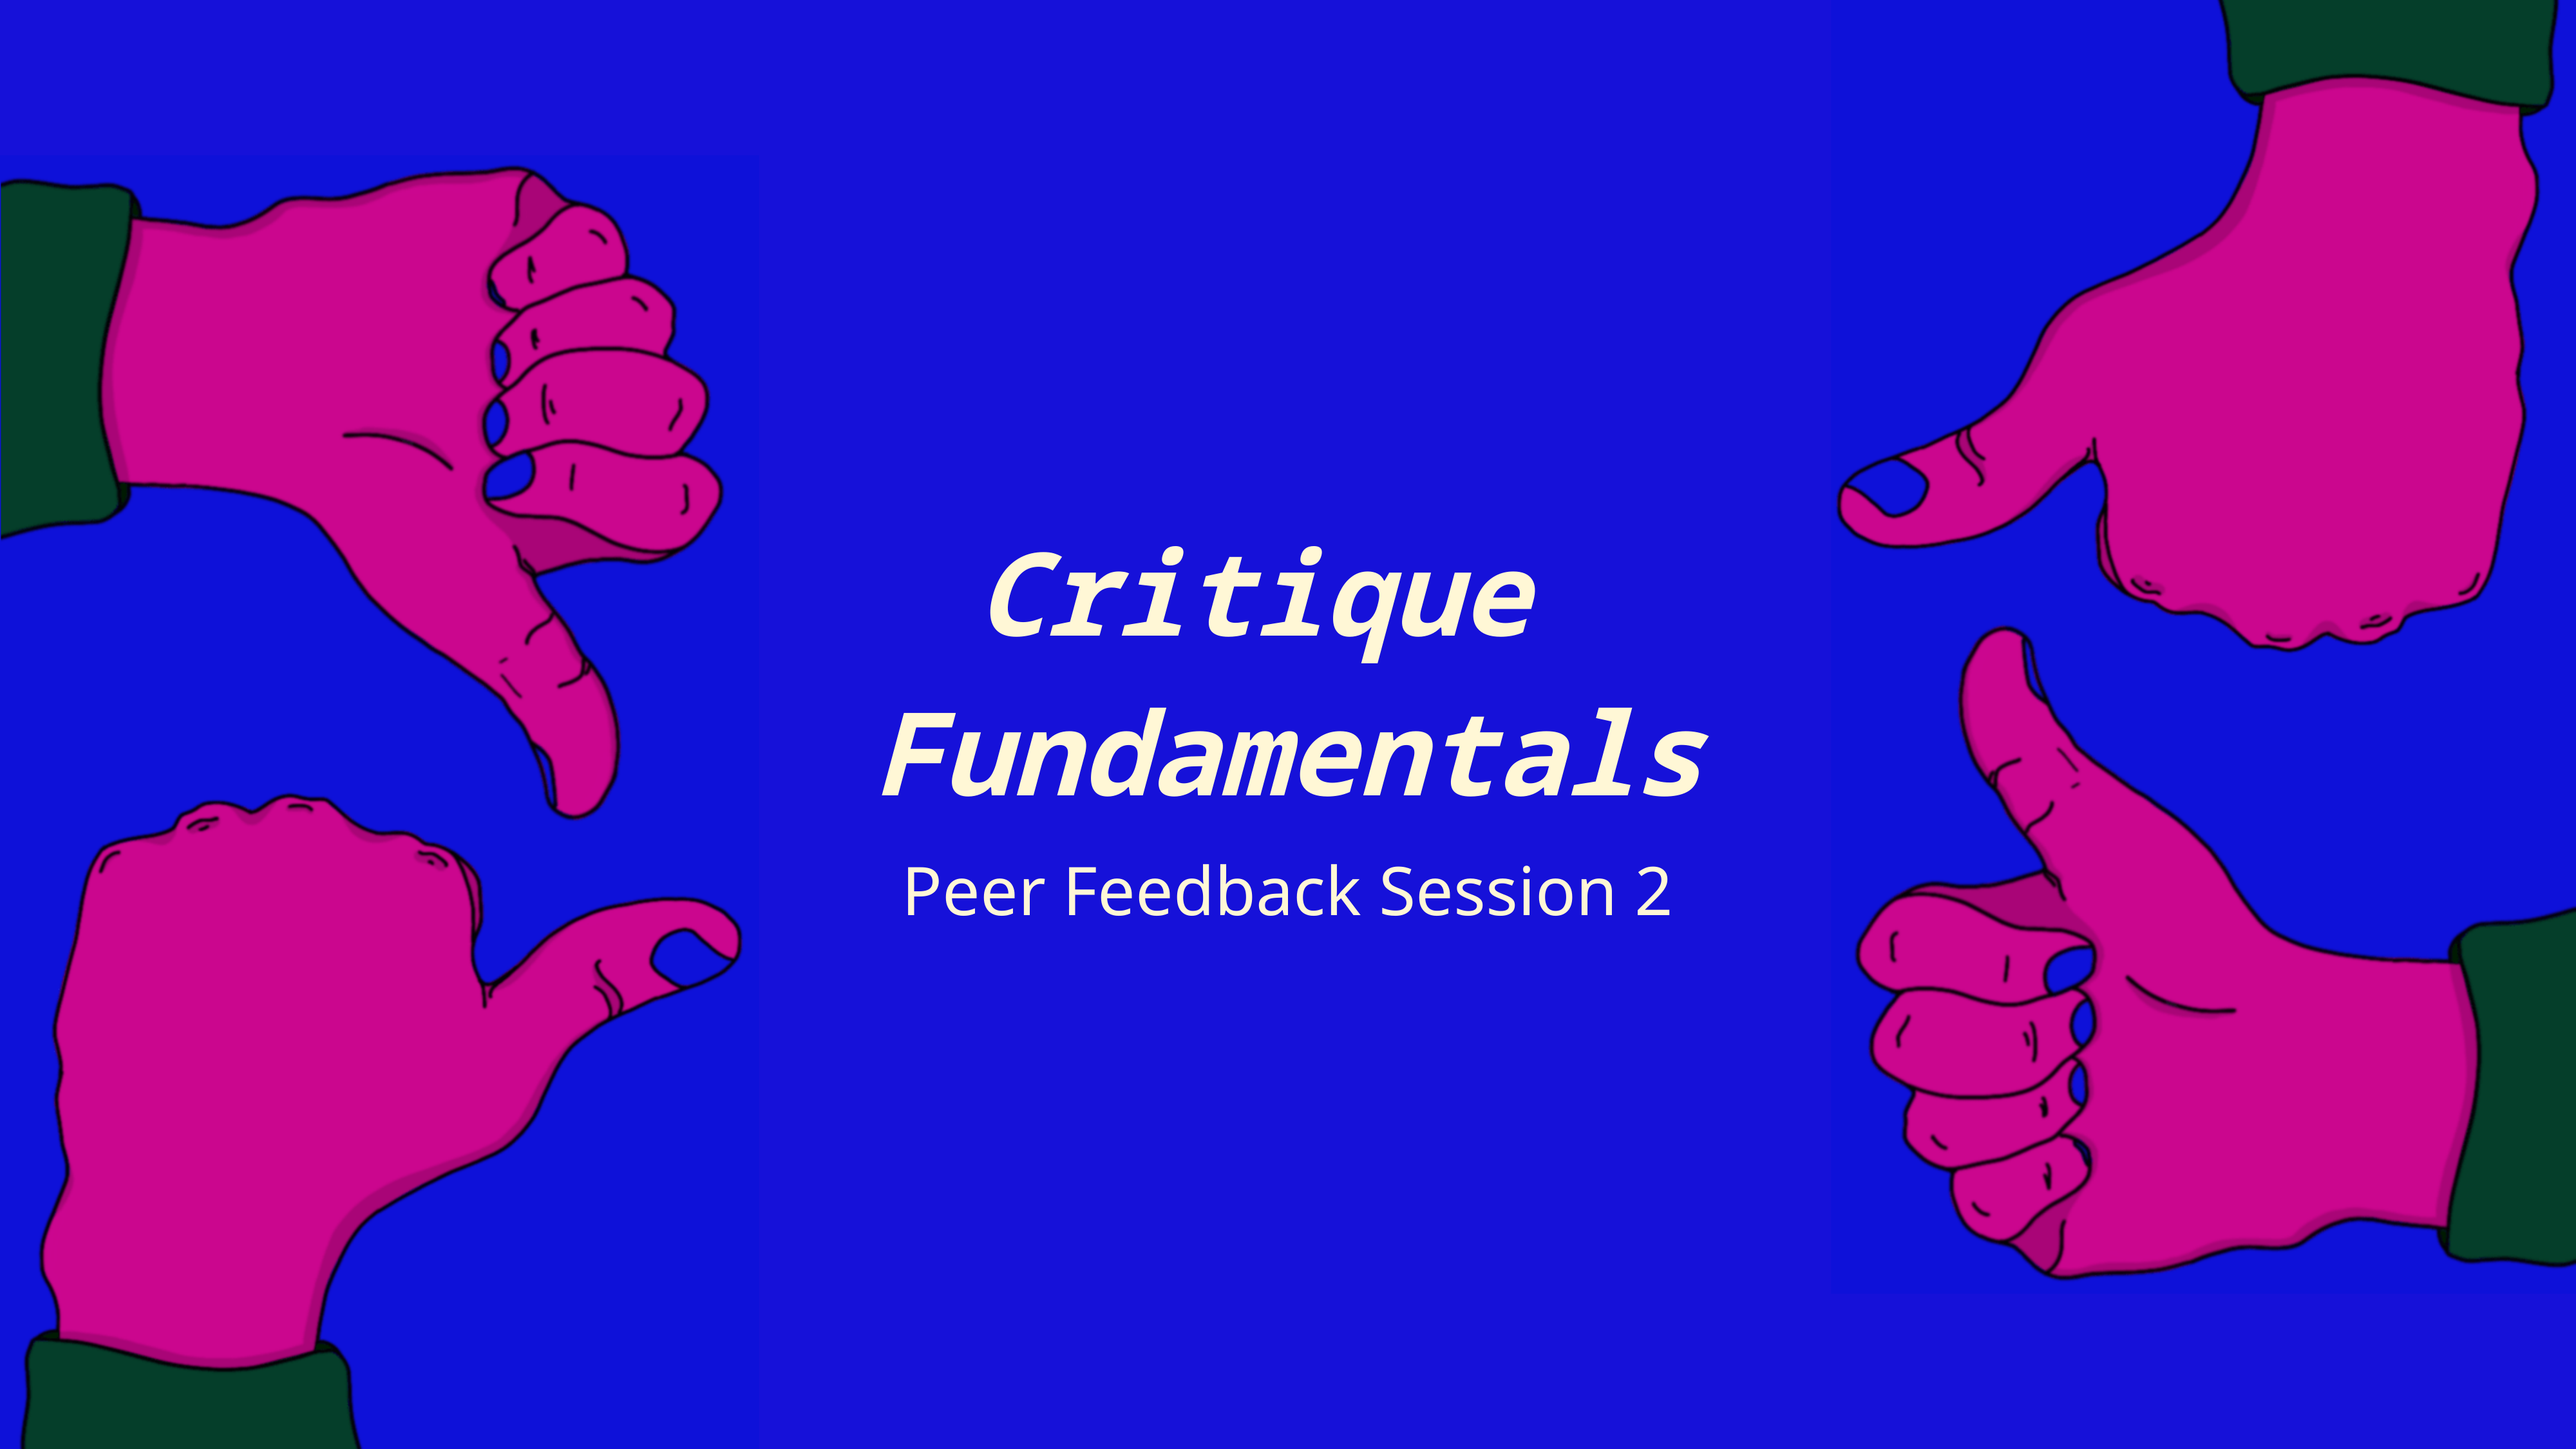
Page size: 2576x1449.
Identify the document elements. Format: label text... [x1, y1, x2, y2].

picture [1831, 0, 2576, 1294]
picture [0, 155, 759, 1449]
text_box Critique Fundamentals Peer Feedback Session 2 [759, 514, 1831, 935]
